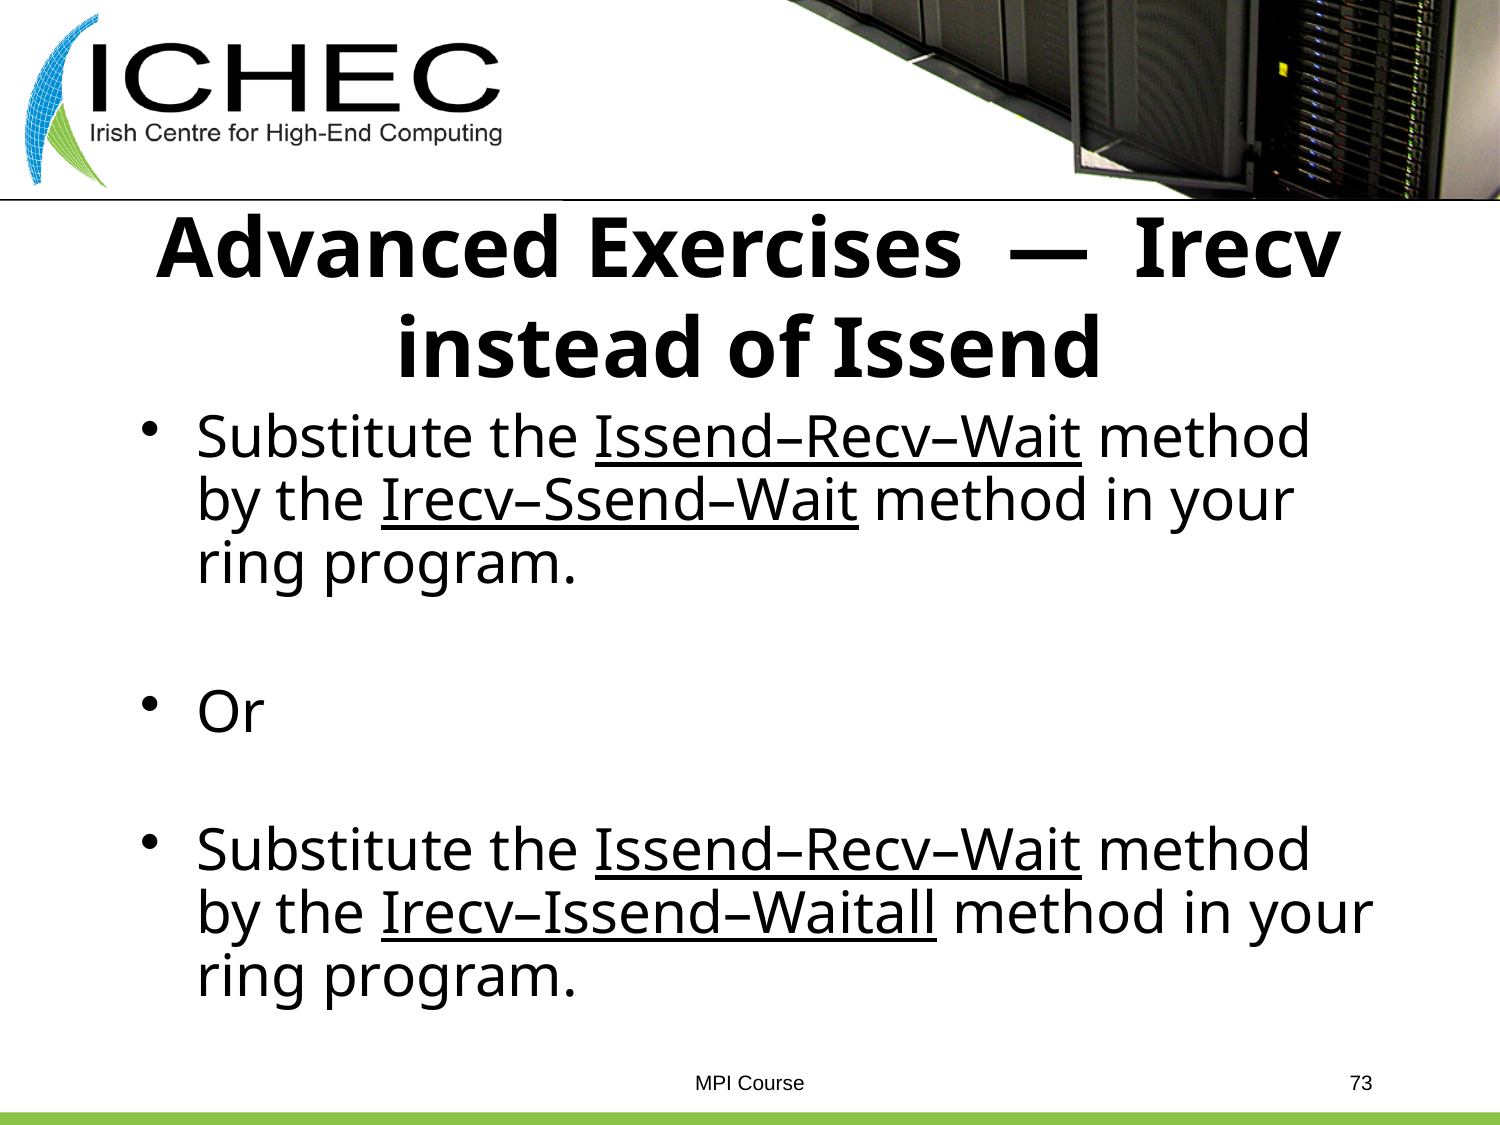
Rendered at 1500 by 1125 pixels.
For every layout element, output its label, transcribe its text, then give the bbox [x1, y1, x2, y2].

title Advanced Exercises — Irecv instead of Issend [112, 224, 1388, 363]
picture [725, 0, 1500, 199]
slide_number 73 [1074, 1063, 1388, 1101]
picture [24, 12, 508, 188]
footer MPI Course [474, 1063, 1026, 1101]
list Substitute the Issend–Recv–Wait method by the Irecv–Ssend–Wait method in your ring program. Or Substitute the Issend–Recv–Wait method by the Irecv–Issend–Waitall method in your ring program. [124, 399, 1390, 1063]
